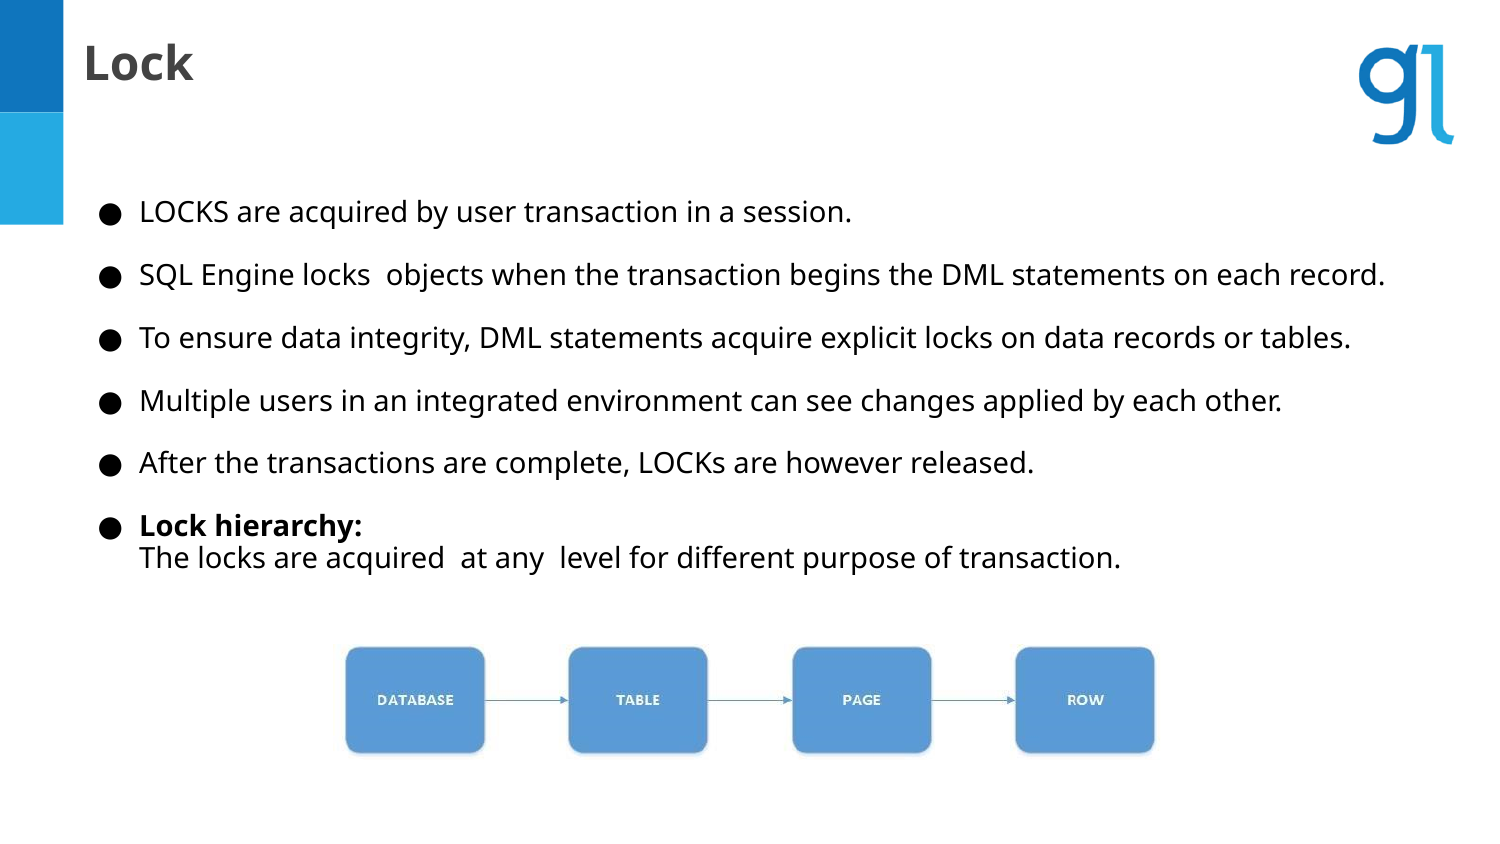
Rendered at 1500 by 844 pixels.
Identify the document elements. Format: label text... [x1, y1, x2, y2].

title LOCKS are acquired by user transaction in a session. SQL Engine locks objects when the transaction begins the DML statements on each record. To ensure data integrity, DML statements acquire explicit locks on data records or tables. Multiple users in an integrated environment can see changes applied by each other. After the transactions are complete, LOCKs are however released. Lock hierarchy: The locks are acquired at any level for different purpose of transaction. [71, 172, 1451, 600]
picture [1331, 20, 1480, 169]
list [333, 644, 1167, 760]
text_box Lock [71, 27, 1021, 124]
